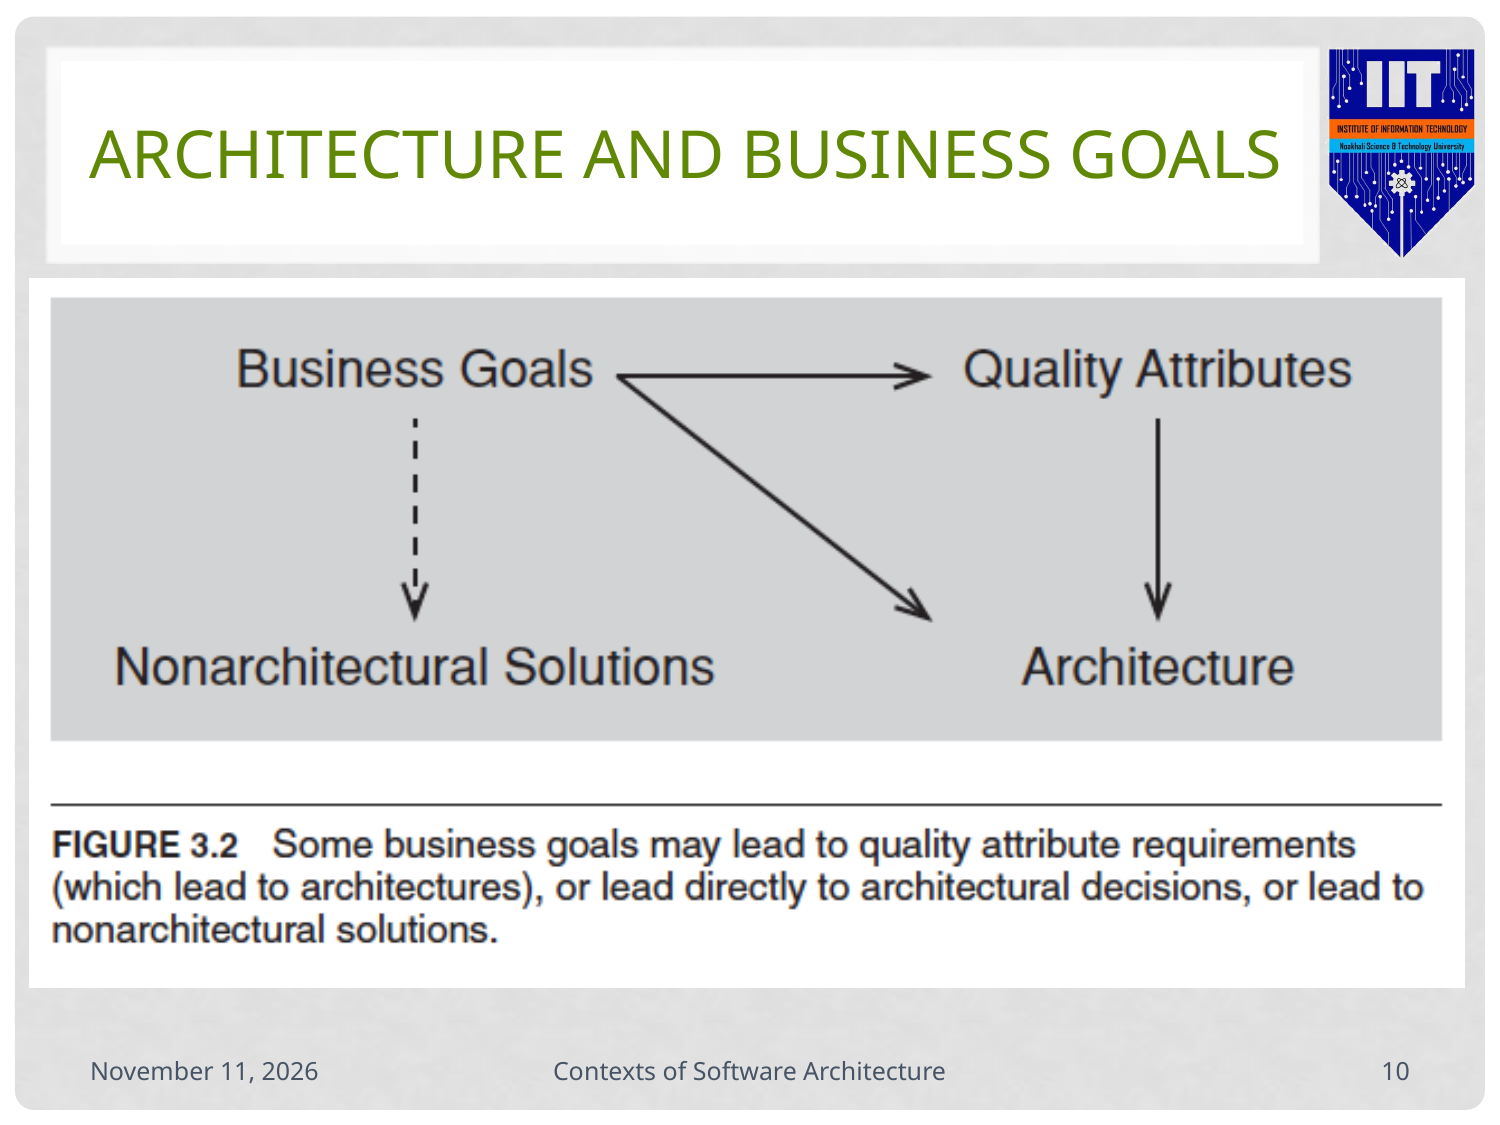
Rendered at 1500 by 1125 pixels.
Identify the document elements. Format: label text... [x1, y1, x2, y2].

picture [1319, 45, 1485, 263]
slide_number 10 [1074, 1042, 1425, 1103]
footer Contexts of Software Architecture [512, 1042, 988, 1103]
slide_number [75, 1042, 425, 1103]
picture [29, 278, 1466, 988]
title Architecture and business goals [69, 66, 1304, 238]
